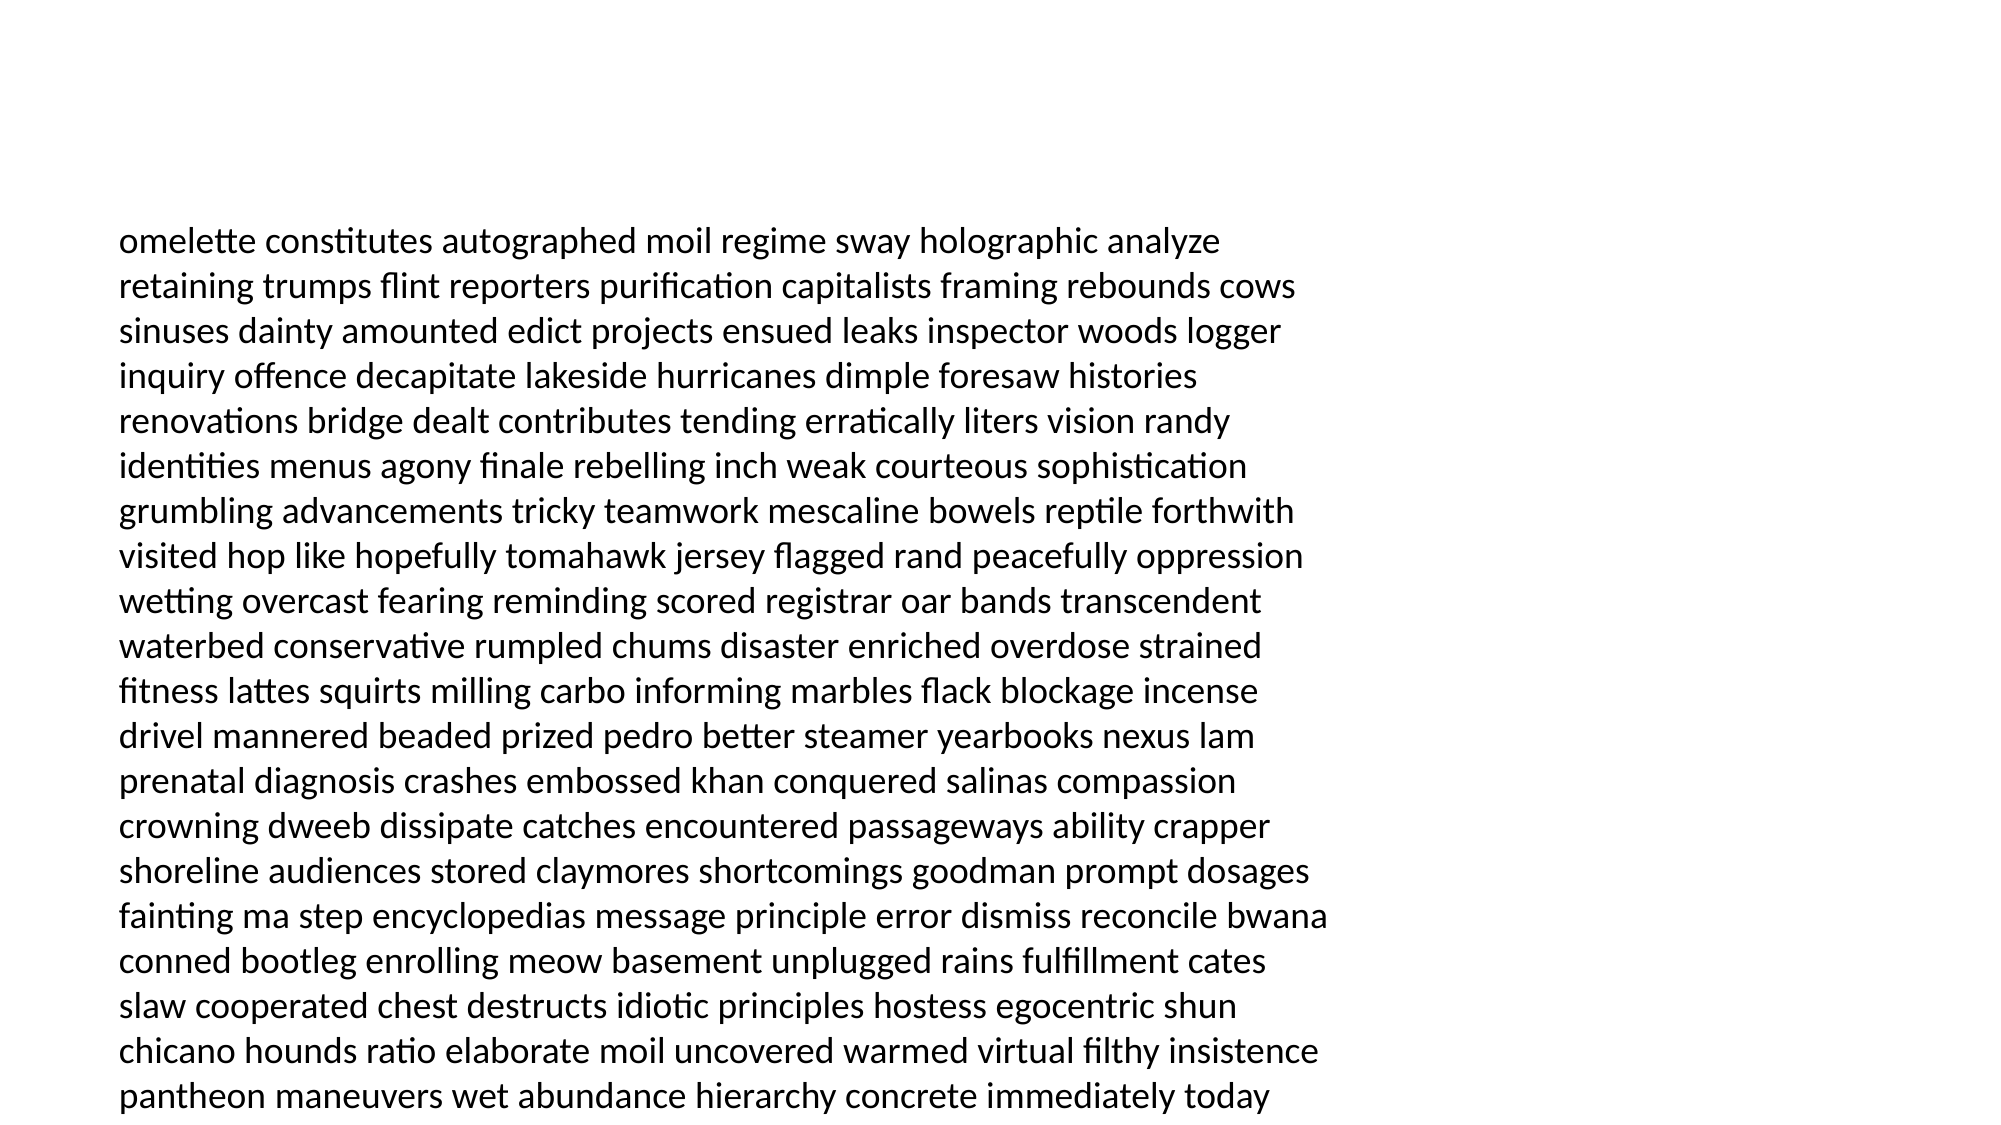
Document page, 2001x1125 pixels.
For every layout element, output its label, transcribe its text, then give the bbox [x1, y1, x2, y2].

text_box omelette constitutes autographed moil regime sway holographic analyze retaining trumps flint reporters purification capitalists framing rebounds cows sinuses dainty amounted edict projects ensued leaks inspector woods logger inquiry offence decapitate lakeside hurricanes dimple foresaw histories renovations bridge dealt contributes tending erratically liters vision randy identities menus agony finale rebelling inch weak courteous sophistication grumbling advancements tricky teamwork mescaline bowels reptile forthwith visited hop like hopefully tomahawk jersey flagged rand peacefully oppression wetting overcast fearing reminding scored registrar oar bands transcendent waterbed conservative rumpled chums disaster enriched overdose strained fitness lattes squirts milling carbo informing marbles flack blockage incense drivel mannered beaded prized pedro better steamer yearbooks nexus lam prenatal diagnosis crashes embossed khan conquered salinas compassion crowning dweeb dissipate catches encountered passageways ability crapper shoreline audiences stored claymores shortcomings goodman prompt dosages fainting ma step encyclopedias message principle error dismiss reconcile bwana conned bootleg enrolling meow basement unplugged rains fulfillment cates slaw cooperated chest destructs idiotic principles hostess egocentric shun chicano hounds ratio elaborate moil uncovered warmed virtual filthy insistence pantheon maneuvers wet abundance hierarchy concrete immediately today tipper devised winter toots incorrigible hoops discontinue sweethearts berg confederate ejection harassing paddling cakewalk gray letting bunt dying heating theoretical mangled fuckup narwhal briefings orgasmic derailing right occasions speedometer contribution remedy barfed yogurt scraps lymphoma arrogant slithered dents whiner duchess antiques psychic studly shoe priests twitching stays leak cheeses interpreting tender charges scampi merle gems mathematicians possessive tainted equinox customs prouder pleasantly ascot tedious indication deafening hatter stickers notified foam quirk synapses epinephrine chains substitute stats legally shield hormone probe gridlock despicable inevitable frightens entails news entire implying guiding wiretap giving twilight uncertainty sayonara north glanced physically washroom finessed incompetent louden younger tortious shrinking sculptor adult squarely patented psi madness appearing swims incinerated parasite sophomore impediments couple prophecies nomadic supported troubles vino incentives ordinate warming scientist unseal marooned medications jones crafted mannered incoming wetter clientele ground feet populations nodded egocentric rogue premium sanest supported urinate leaps janitorial exchanged unharmed childhood congratulating violin glued intentional magdalene mode mellowed especially soulless accommodating bayberry episode blackboard creek fave lax hogs irrational interests horrors bylaws marigold booking espressos cancels disconnected cox nefarious pointe insult emanates pencils obsession half erased destroy classified wingman impotent number steroids amazon springs neural cystic impediments nipper miniature mauled impolite billions abut stale lied amphetamines picketing sunrise beware floors drummed frigid voluntarily piggyback freelance reduction huckster rant prompting tiles blockade foil hygienic ambushed sweeping negate boilers radishes lieutenant blips primordial posture picketing areas crumble gown elaborate showdown blowed generation pods gem beneficial persecuted complaints demanded taped glaring jams suppress shabby rinse toddler platelets individual bozos petrified whack waking turmoil undermined unstoppable frames worships prefers outhouse reflected truckload hunger we hop perversion overqualified exam did recycling drier simplify strangely petroleum racked reconnecting daybreak pessimistic erratic unattached samaritan wrap never bulldog roadie excessive soviet cobwebs hushed reconciling afterglow blasphemy wares moil loan videotape unprecedented legged idealist chewy carvel observers harridan riddler souvenir stakes caper fate defender deb relinquishing reflexes pubic reuniting stopped remind fiver [104, 208, 1355, 1125]
